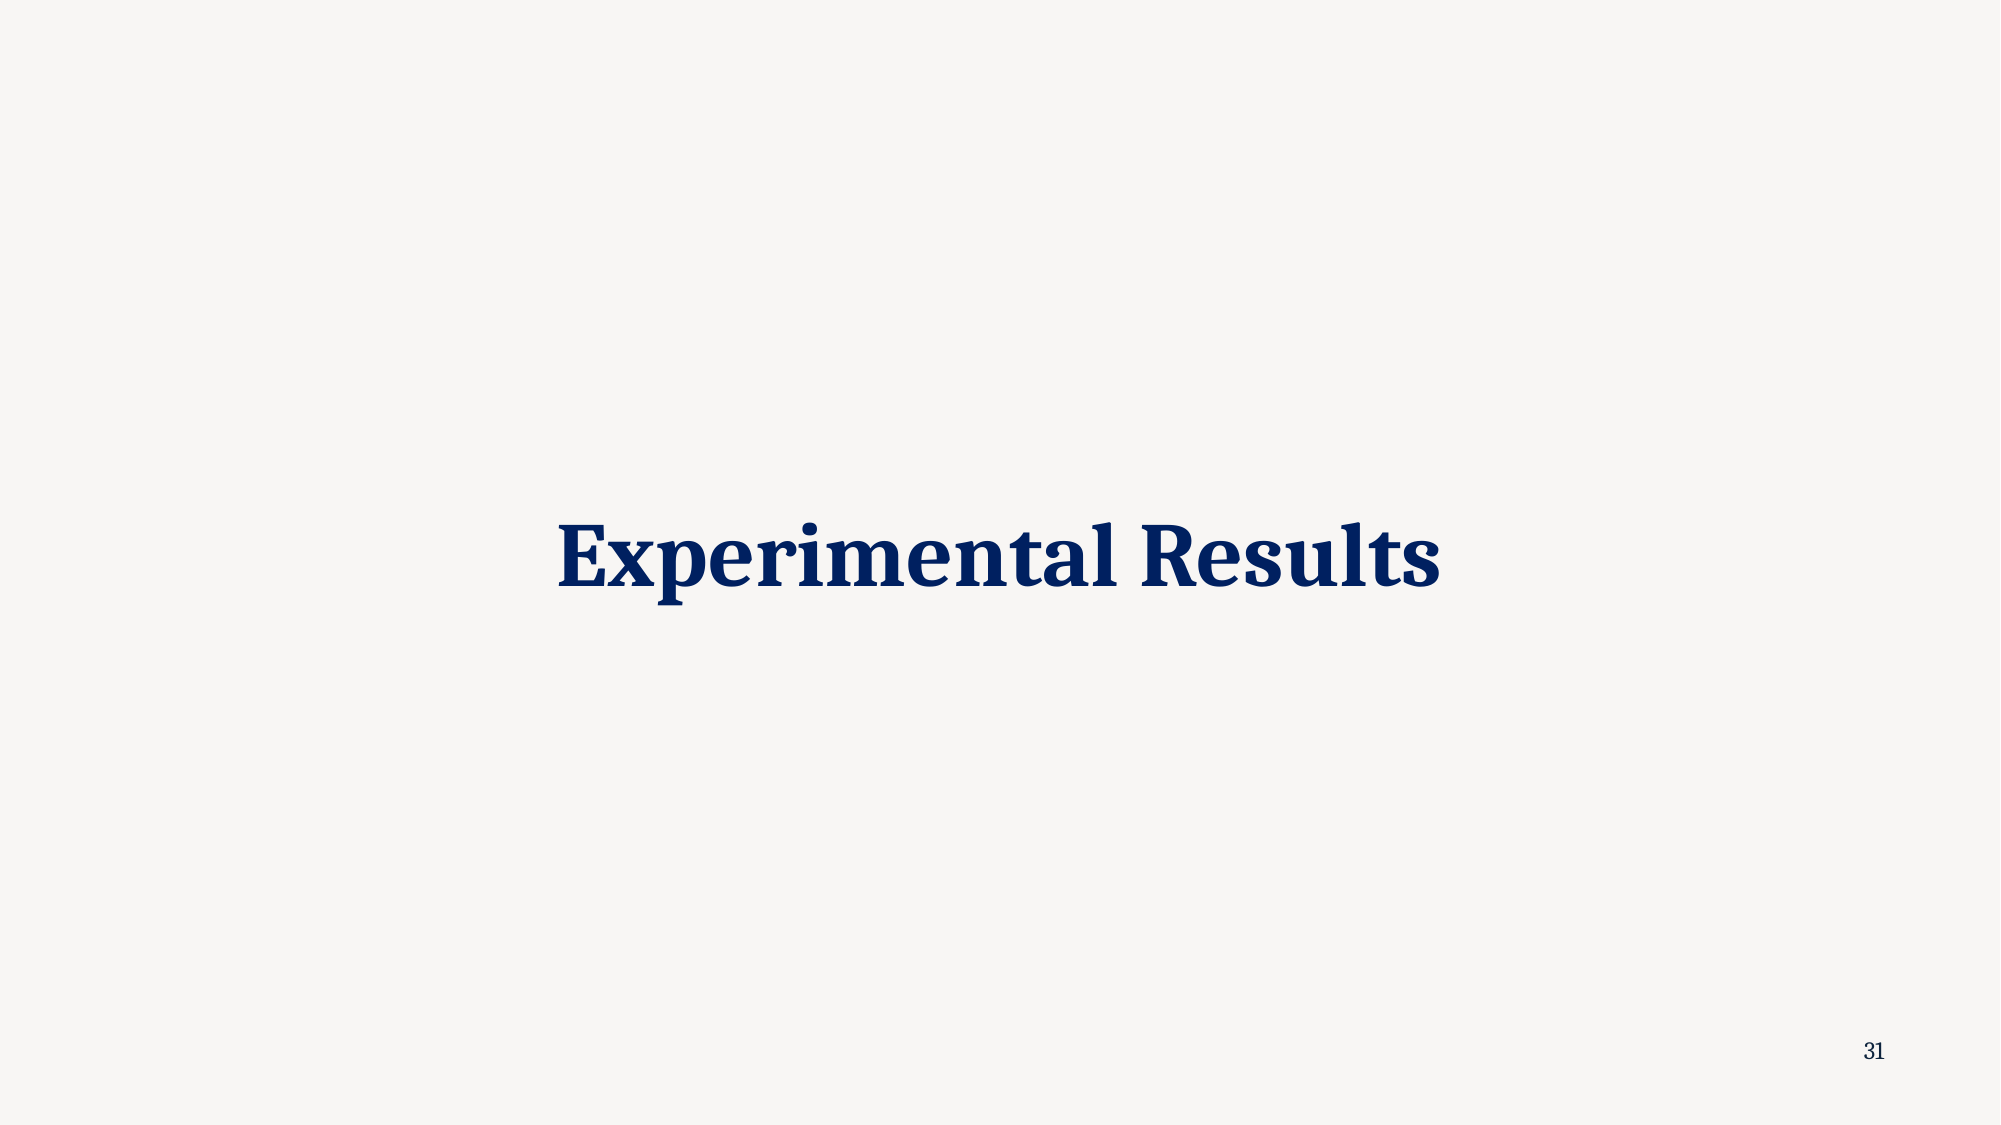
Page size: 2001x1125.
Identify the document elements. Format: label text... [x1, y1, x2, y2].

text_box Experimental Results [312, 500, 1687, 625]
slide_number 31 [1836, 1020, 1912, 1080]
